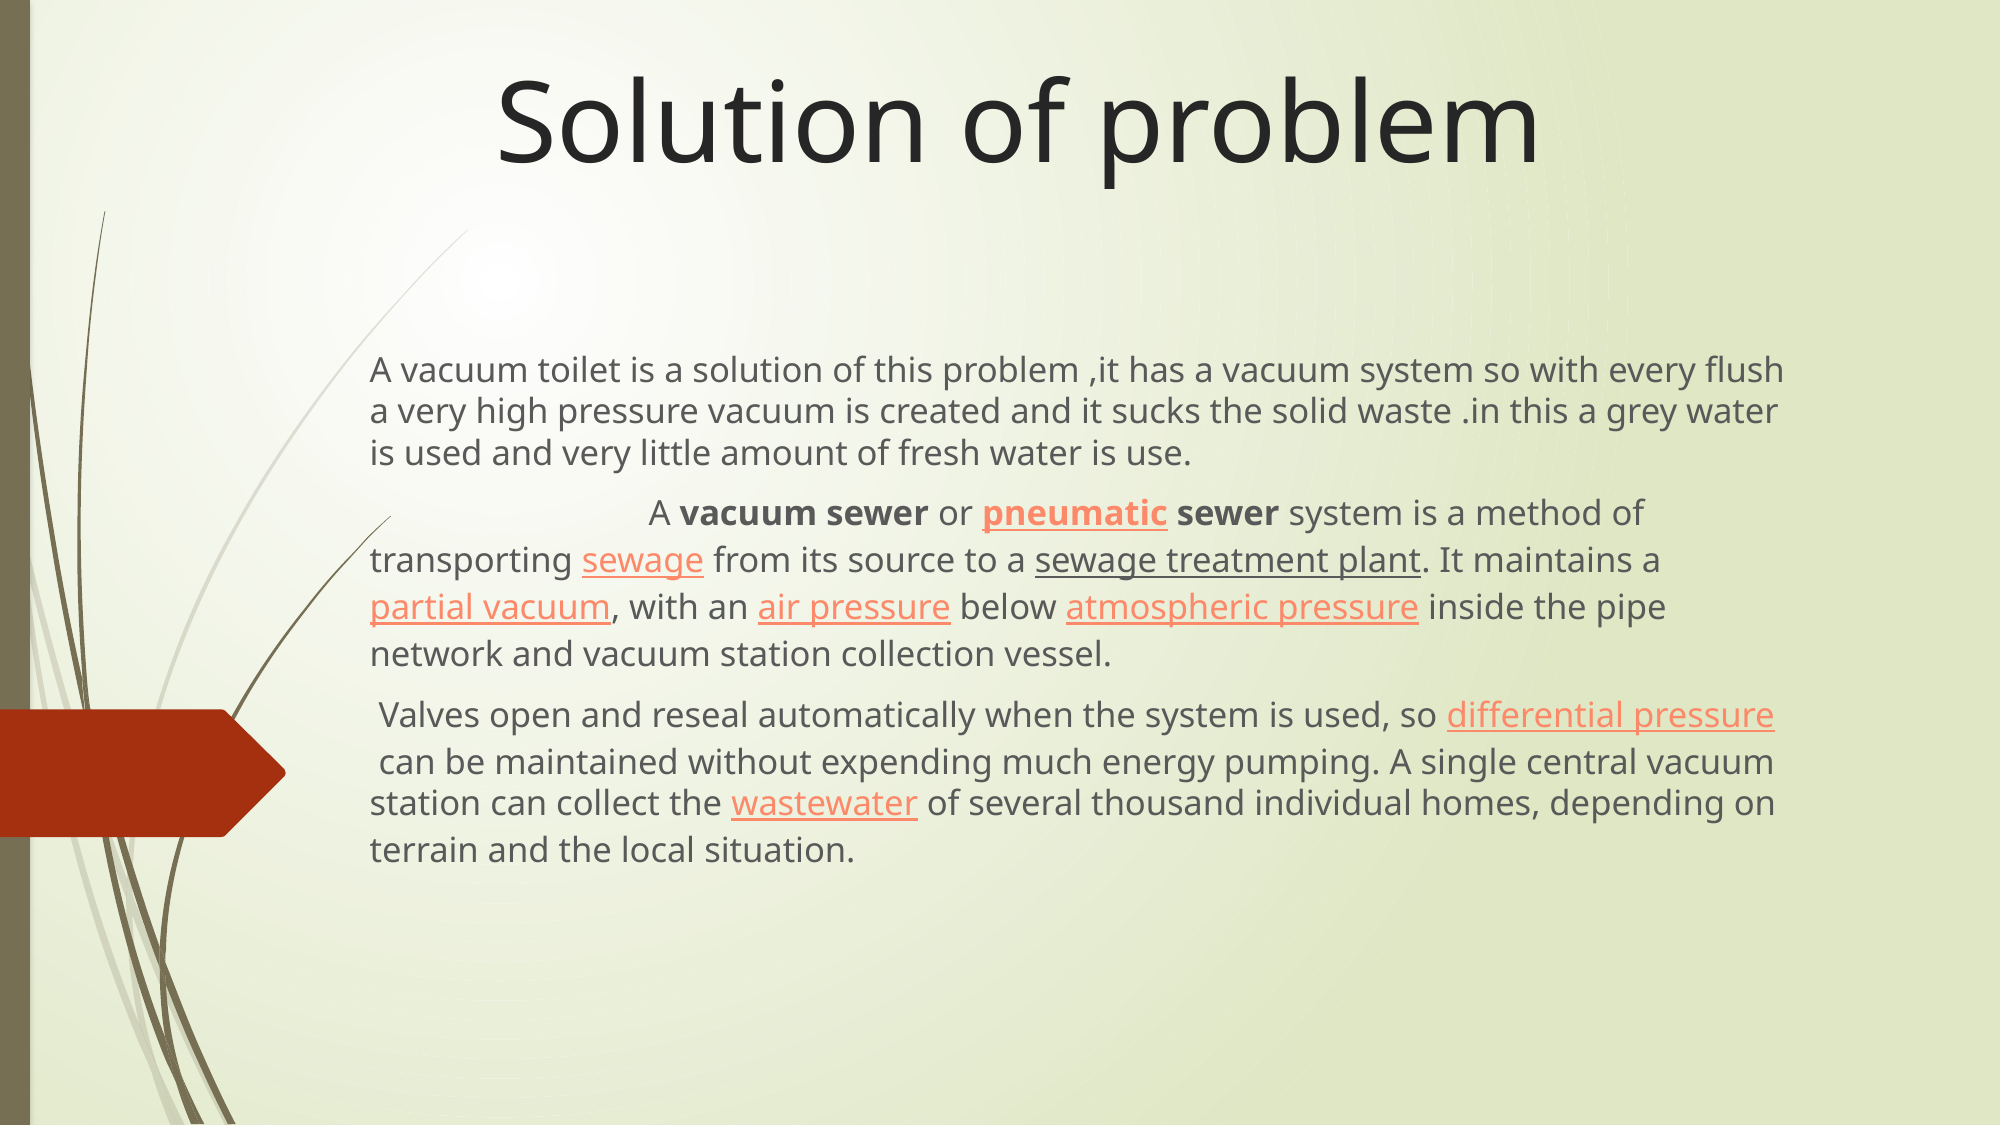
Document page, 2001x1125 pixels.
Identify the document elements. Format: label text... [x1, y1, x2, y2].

subtitle A vacuum toilet is a solution of this problem ,it has a vacuum system so with every flush a very high pressure vacuum is created and it sucks the solid waste .in this a grey water is used and very little amount of fresh water is use. A vacuum sewer or pneumatic sewer system is a method of transporting sewage from its source to a sewage treatment plant. It maintains a partial vacuum, with an air pressure below atmospheric pressure inside the pipe network and vacuum station collection vessel. Valves open and reseal automatically when the system is used, so differential pressure can be maintained without expending much energy pumping. A single central vacuum station can collect the wastewater of several thousand individual homes, depending on terrain and the local situation. [354, 340, 1818, 982]
title Solution of problem [480, 0, 1943, 192]
